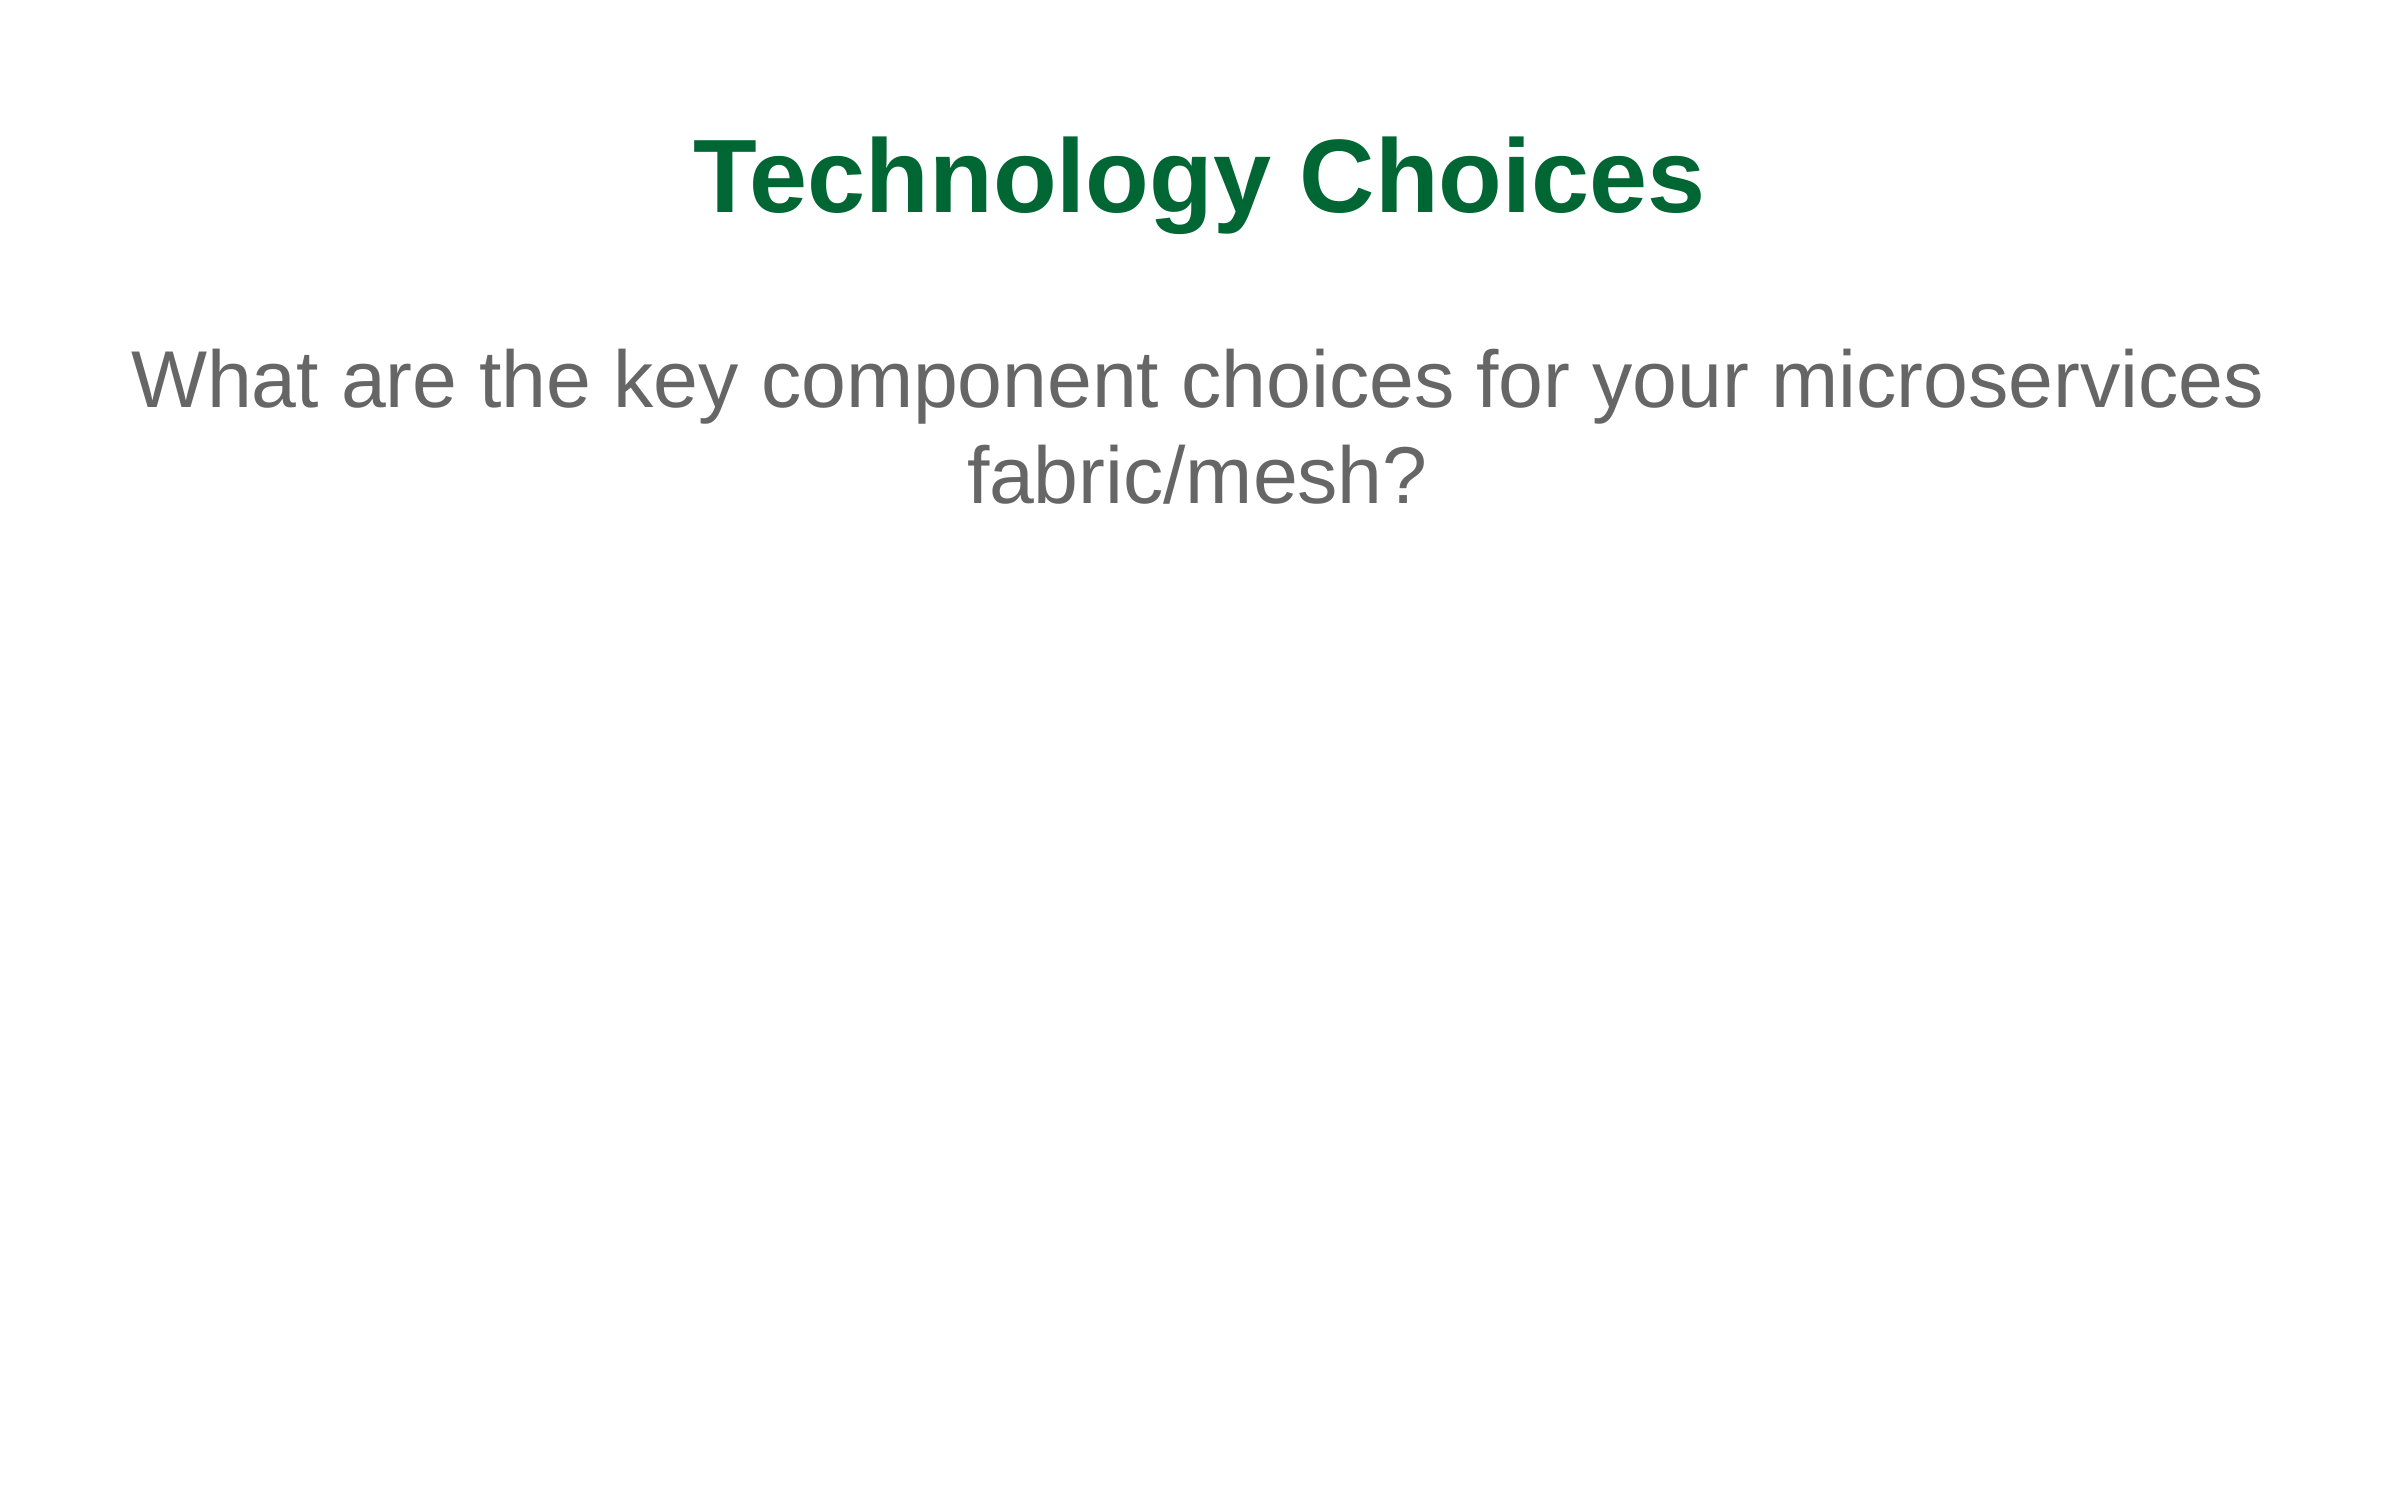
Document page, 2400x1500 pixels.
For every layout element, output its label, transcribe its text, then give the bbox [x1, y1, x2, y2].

title Technology Choices [171, 45, 2229, 296]
list What are the key component choices for your microservices fabric/mesh? [130, 326, 2265, 1161]
